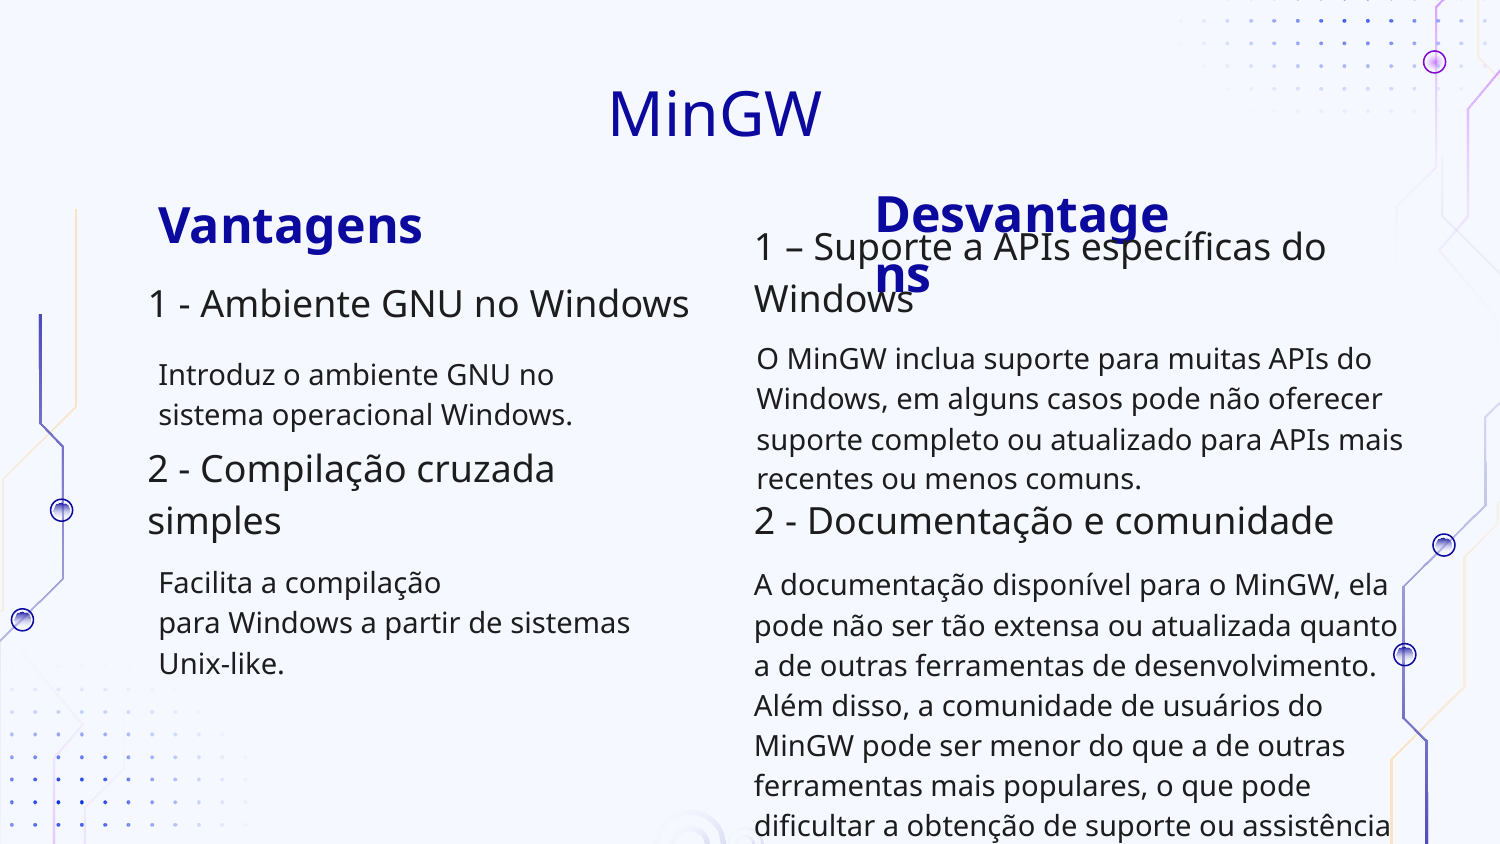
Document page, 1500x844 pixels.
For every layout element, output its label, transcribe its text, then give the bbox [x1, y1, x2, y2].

subtitle 1 - Ambiente GNU no Windows [132, 273, 716, 340]
text_box 2 - Documentação e comunidade [738, 490, 1388, 557]
subtitle Facilita a compilação para Windows a partir de sistemas Unix-like. [143, 557, 664, 734]
text_box Vantagens [143, 178, 501, 302]
subtitle 1 – Suporte a APIs específicas do Windows [738, 268, 1431, 336]
text_box Desvantagens [859, 167, 1216, 268]
subtitle A documentação disponível para o MinGW, ela pode não ser tão extensa ou atualizada quanto a de outras ferramentas de desenvolvimento. Além disso, a comunidade de usuários do MinGW pode ser menor do que a de outras ferramentas mais populares, o que pode dificultar a obtenção de suporte ou assistência em caso de problemas. [738, 546, 1425, 778]
picture [1, 634, 277, 844]
subtitle O MinGW inclua suporte para muitas APIs do Windows, em alguns casos pode não oferecer suporte completo ou atualizado para APIs mais recentes ou menos comuns. [741, 320, 1454, 495]
title MinGW [116, 58, 1315, 153]
text_box 2 - Compilação cruzada simples [132, 490, 716, 557]
picture [1161, 0, 1500, 136]
subtitle Introduz o ambiente GNU no sistema operacional Windows. [143, 336, 623, 479]
